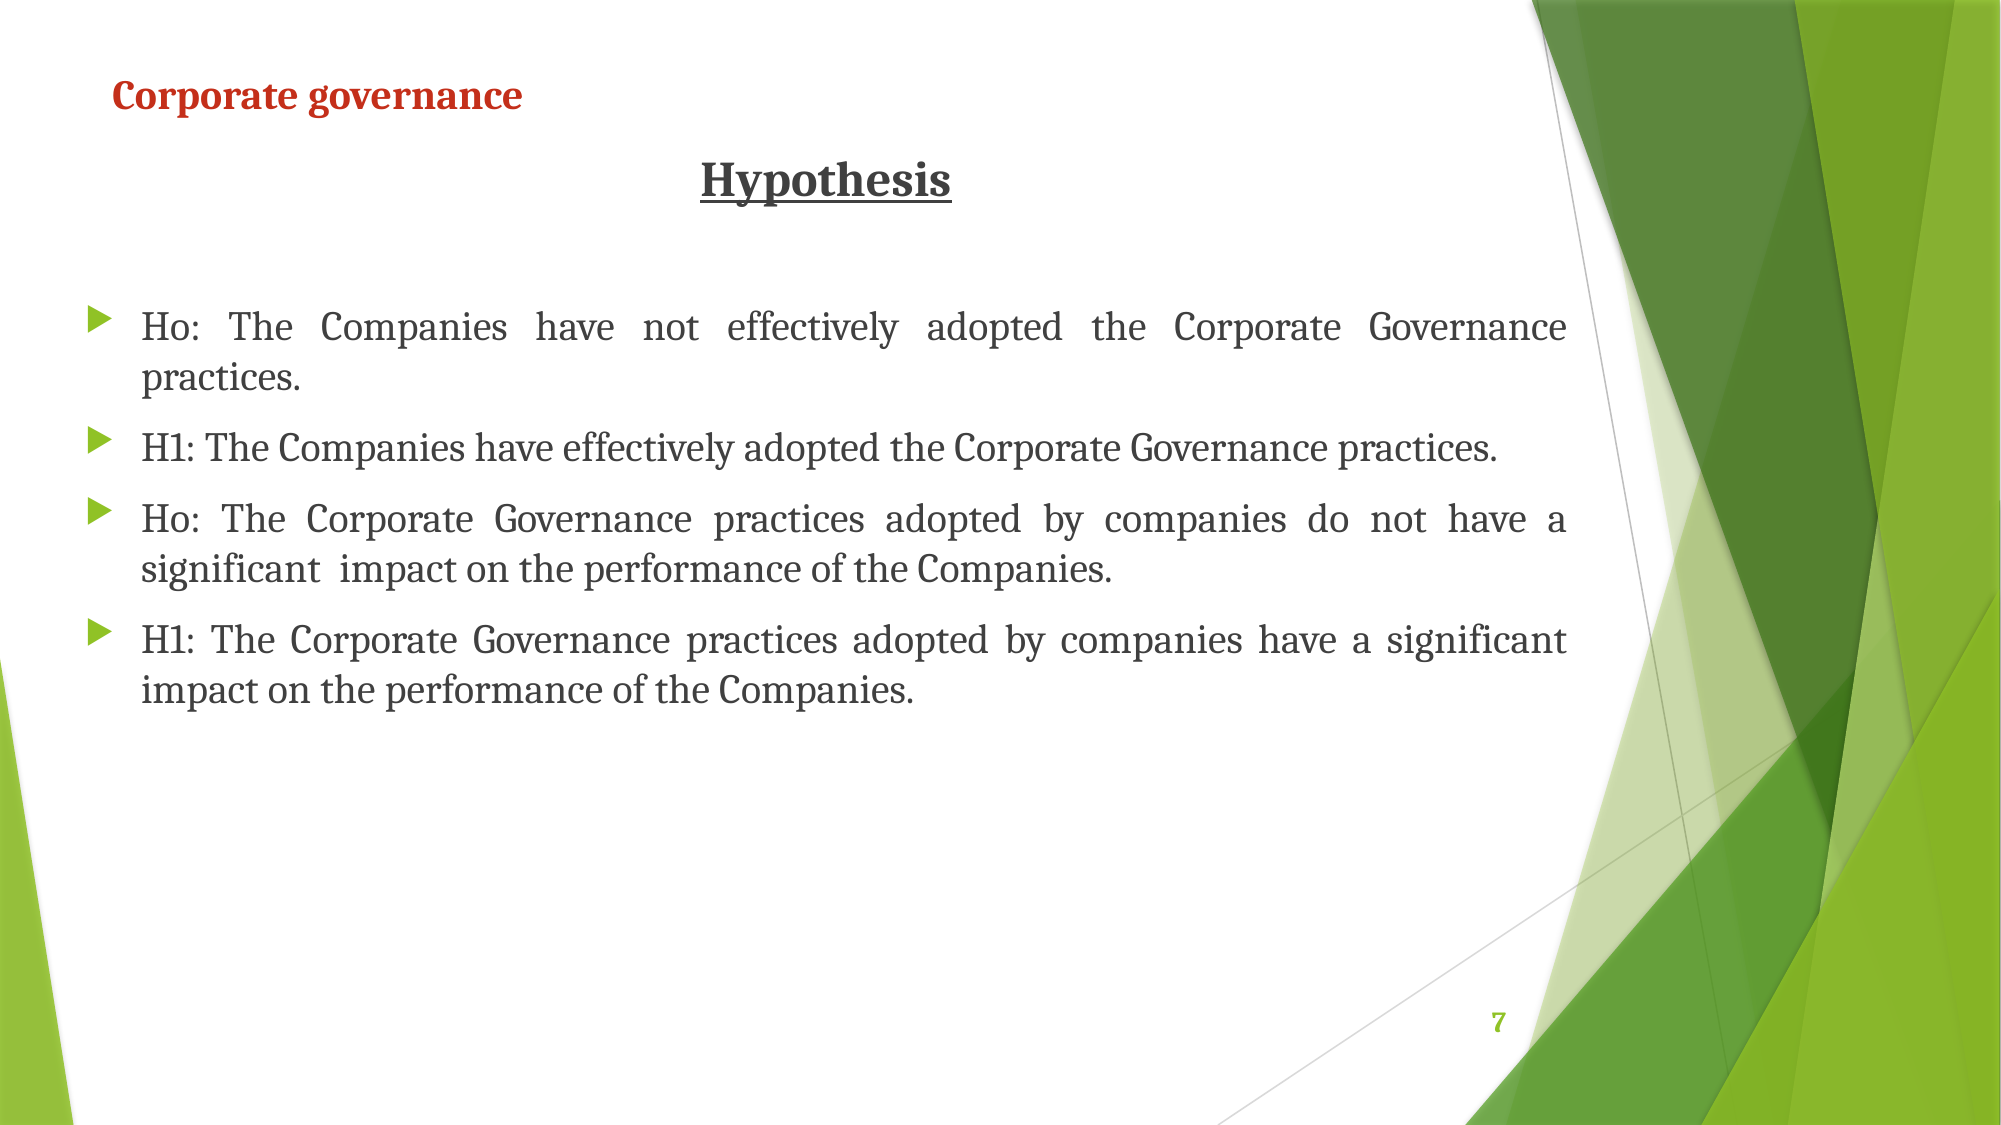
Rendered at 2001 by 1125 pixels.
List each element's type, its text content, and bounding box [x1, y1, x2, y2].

list Hypothesis Ho: The Companies have not effectively adopted the Corporate Governance practices. H1: The Companies have effectively adopted the Corporate Governance practices. Ho: The Corporate Governance practices adopted by companies do not have a significant impact on the performance of the Companies. H1: The Corporate Governance practices adopted by companies have a significant impact on the performance of the Companies. [69, 139, 1583, 930]
title Corporate governance [97, 59, 1543, 139]
slide_number 7 [1409, 991, 1522, 1051]
